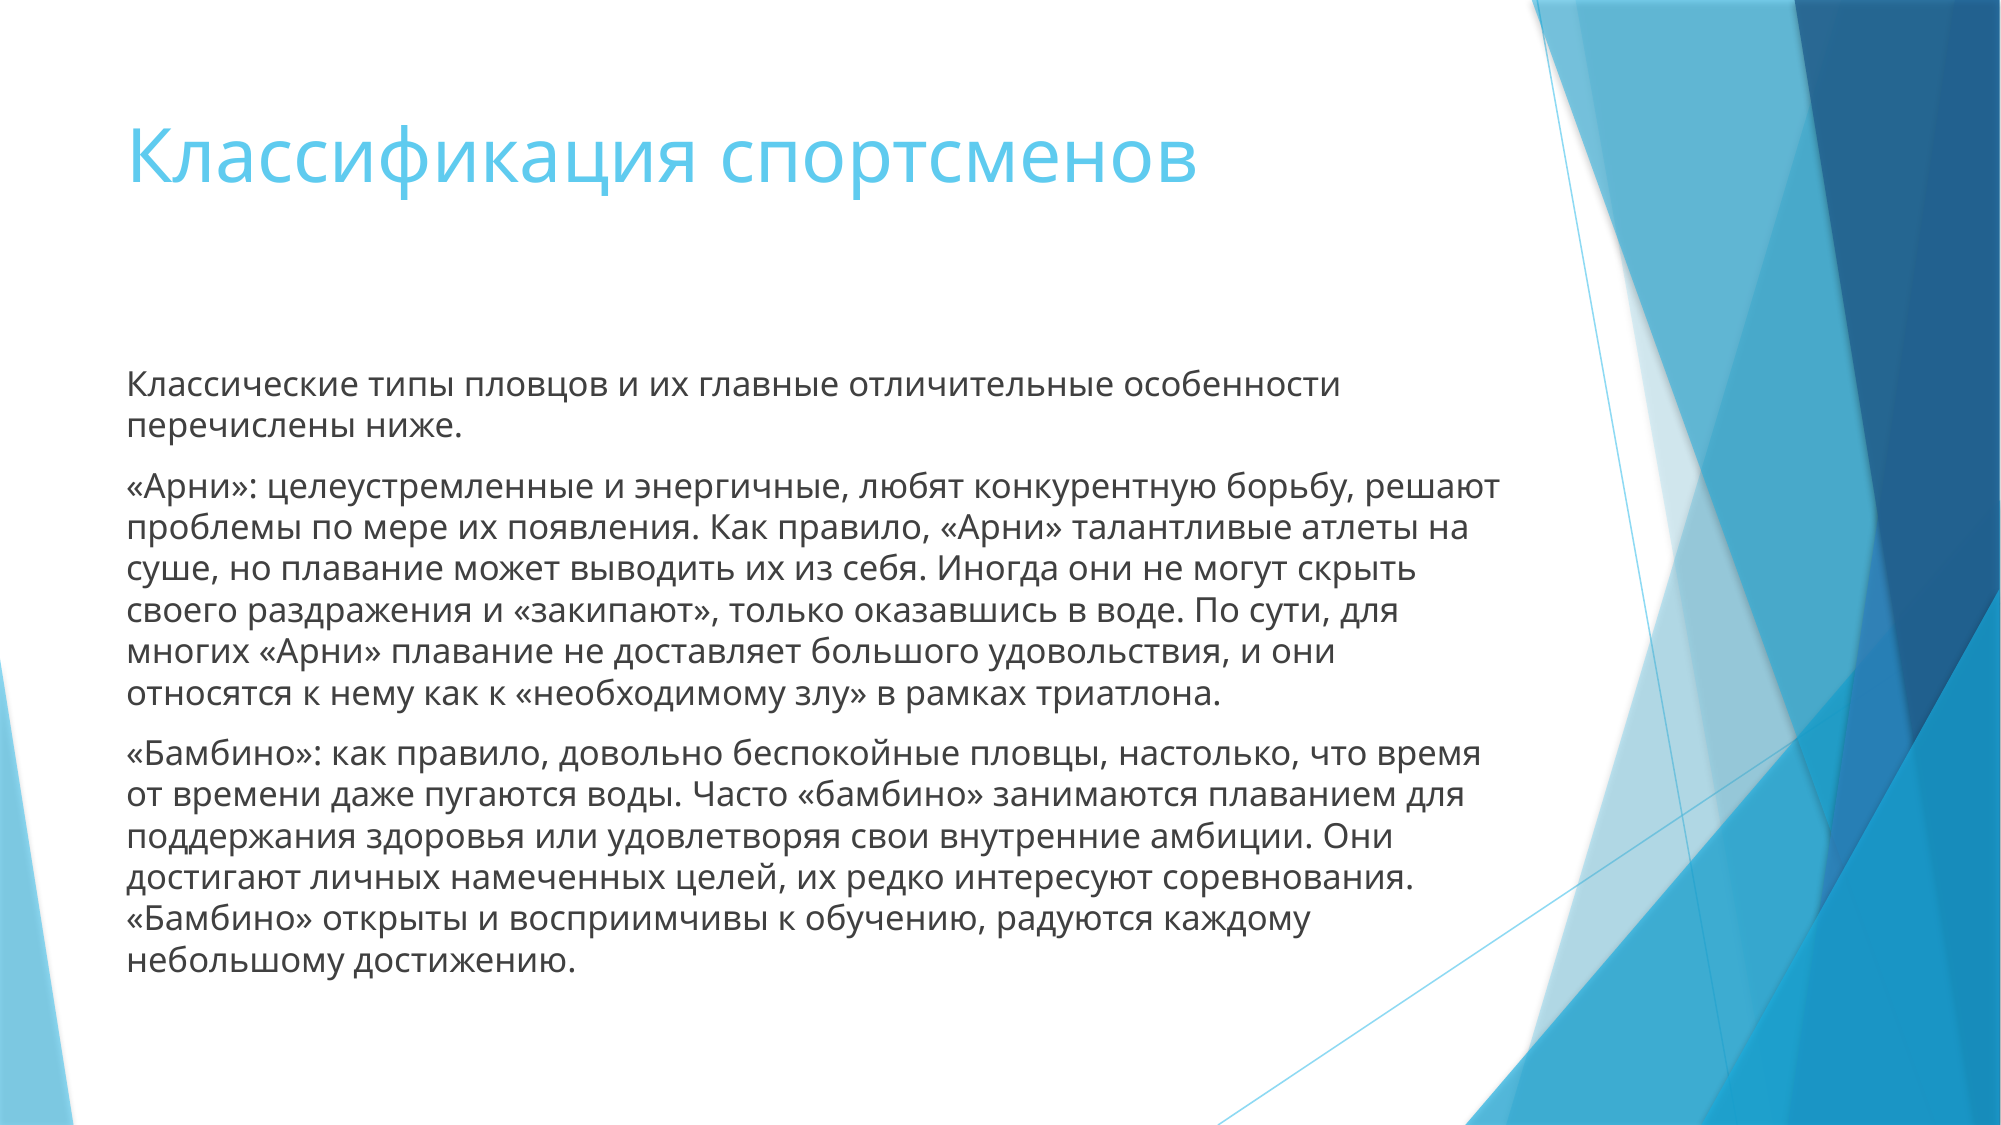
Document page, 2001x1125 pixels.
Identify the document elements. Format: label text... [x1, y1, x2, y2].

title Классификация спортсменов [111, 99, 1522, 317]
list Классические типы пловцов и их главные отличительные особенности перечислены ниже. «Арни»: целеустремленные и энергичные, любят конкурентную борьбу, решают проблемы по мере их появления. Как правило, «Арни» талантливые атлеты на суше, но плавание может выводить их из себя. Иногда они не могут скрыть своего раздражения и «закипают», только оказавшись в воде. По сути, для многих «Арни» плавание не доставляет большого удовольствия, и они относятся к нему как к «необходимому злу» в рамках триатлона. «Бамбино»: как правило, довольно беспокойные пловцы, настолько, что время от времени даже пугаются воды. Часто «бамбино» занимаются плаванием для поддержания здоровья или удовлетворяя свои внутренние амбиции. Они достигают личных намеченных целей, их редко интересуют соревнования. «Бамбино» открыты и восприимчивы к обучению, радуются каждому небольшому достижению. [111, 354, 1522, 992]
